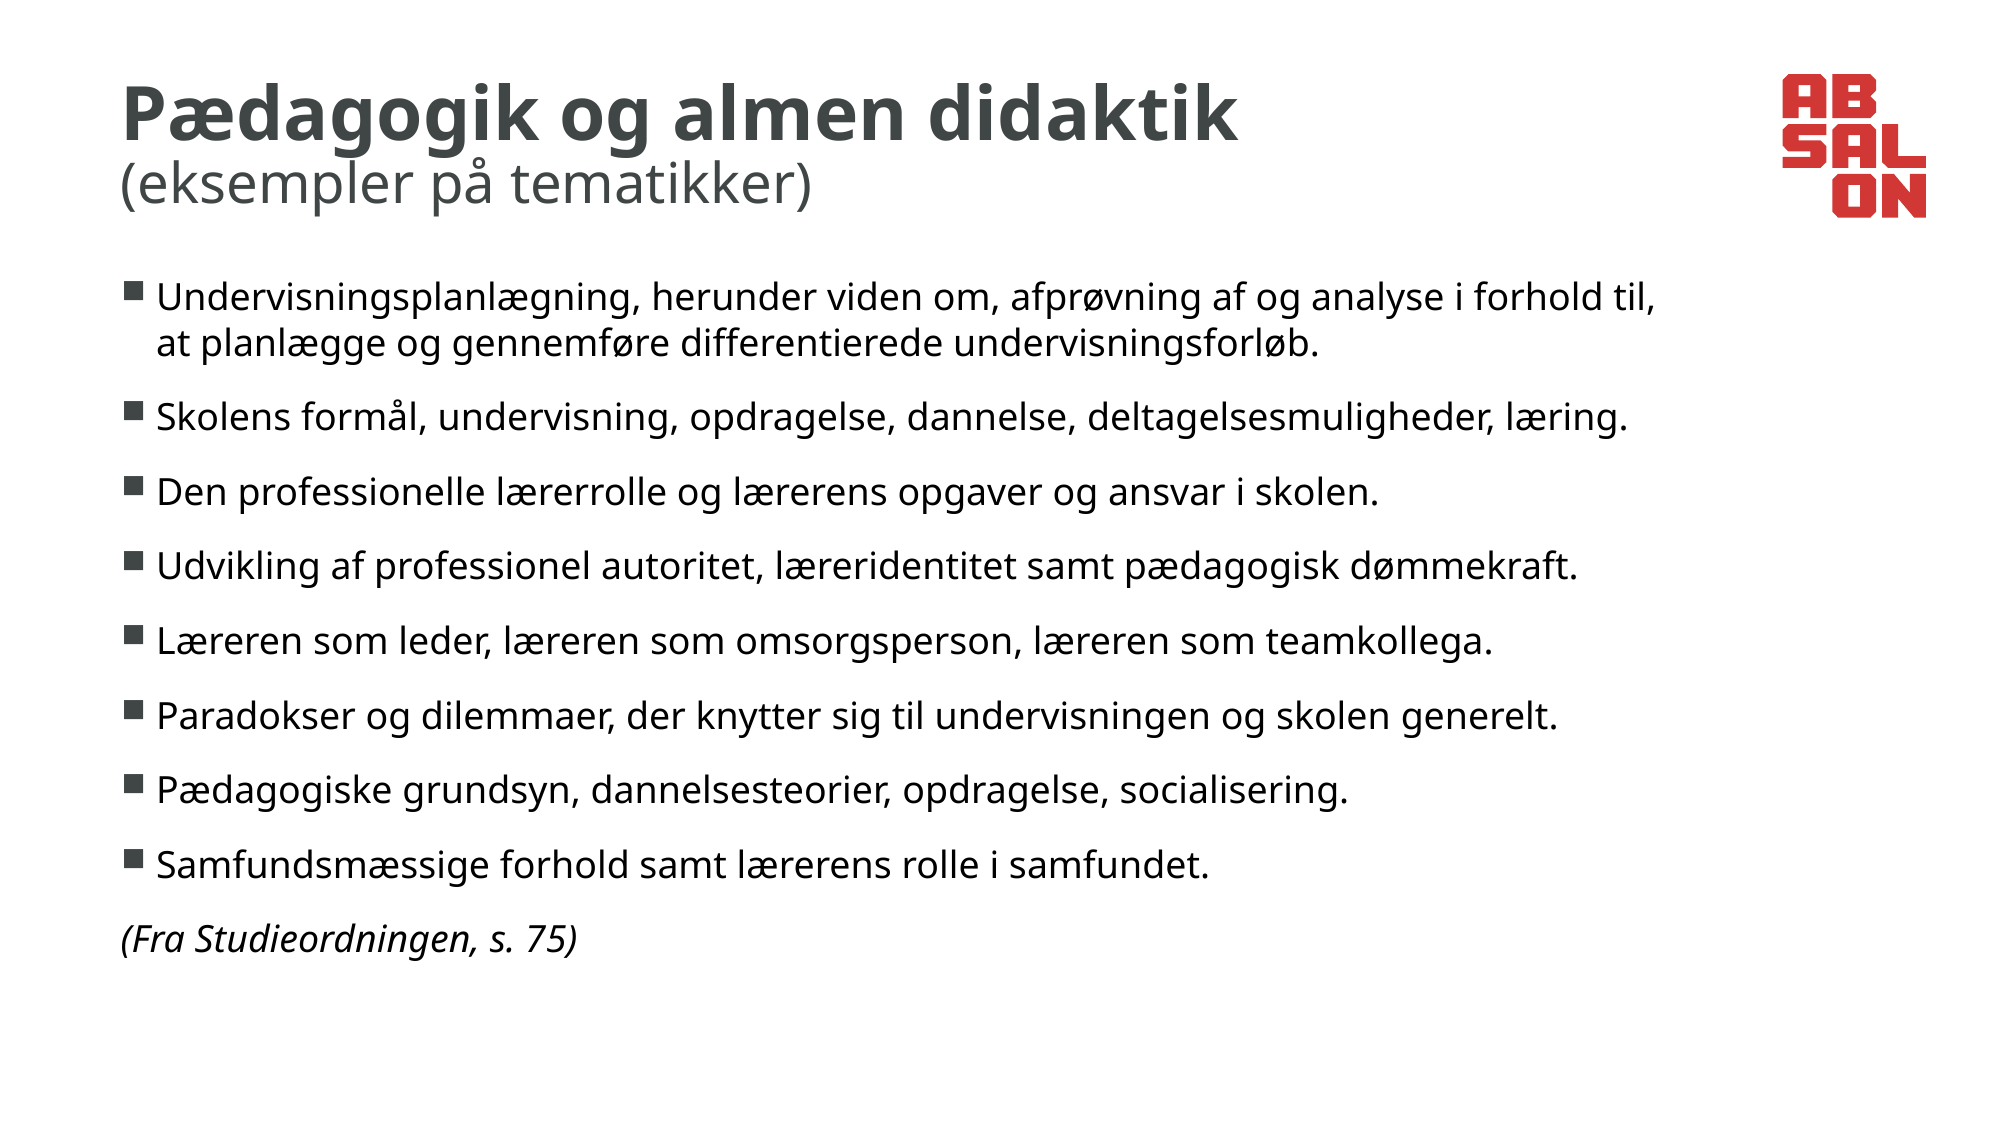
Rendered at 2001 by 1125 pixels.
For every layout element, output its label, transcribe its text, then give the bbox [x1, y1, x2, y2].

list Undervisningsplanlægning, herunder viden om, afprøvning af og analyse i forhold til, at planlægge og gennemføre differentierede undervisningsforløb. Skolens formål, undervisning, opdragelse, dannelse, deltagelsesmuligheder, læring. Den professionelle lærerrolle og lærerens opgaver og ansvar i skolen. Udvikling af professionel autoritet, læreridentitet samt pædagogisk dømmekraft. Læreren som leder, læreren som omsorgsperson, læreren som teamkollega. Paradokser og dilemmaer, der knytter sig til undervisningen og skolen generelt. Pædagogiske grundsyn, dannelsesteorier, opdragelse, socialisering. Samfundsmæssige forhold samt lærerens rolle i samfundet. (Fra Studieordningen, s. 75) [120, 272, 1694, 1072]
title Pædagogik og almen didaktik (eksempler på tematikker) [120, 69, 1525, 224]
